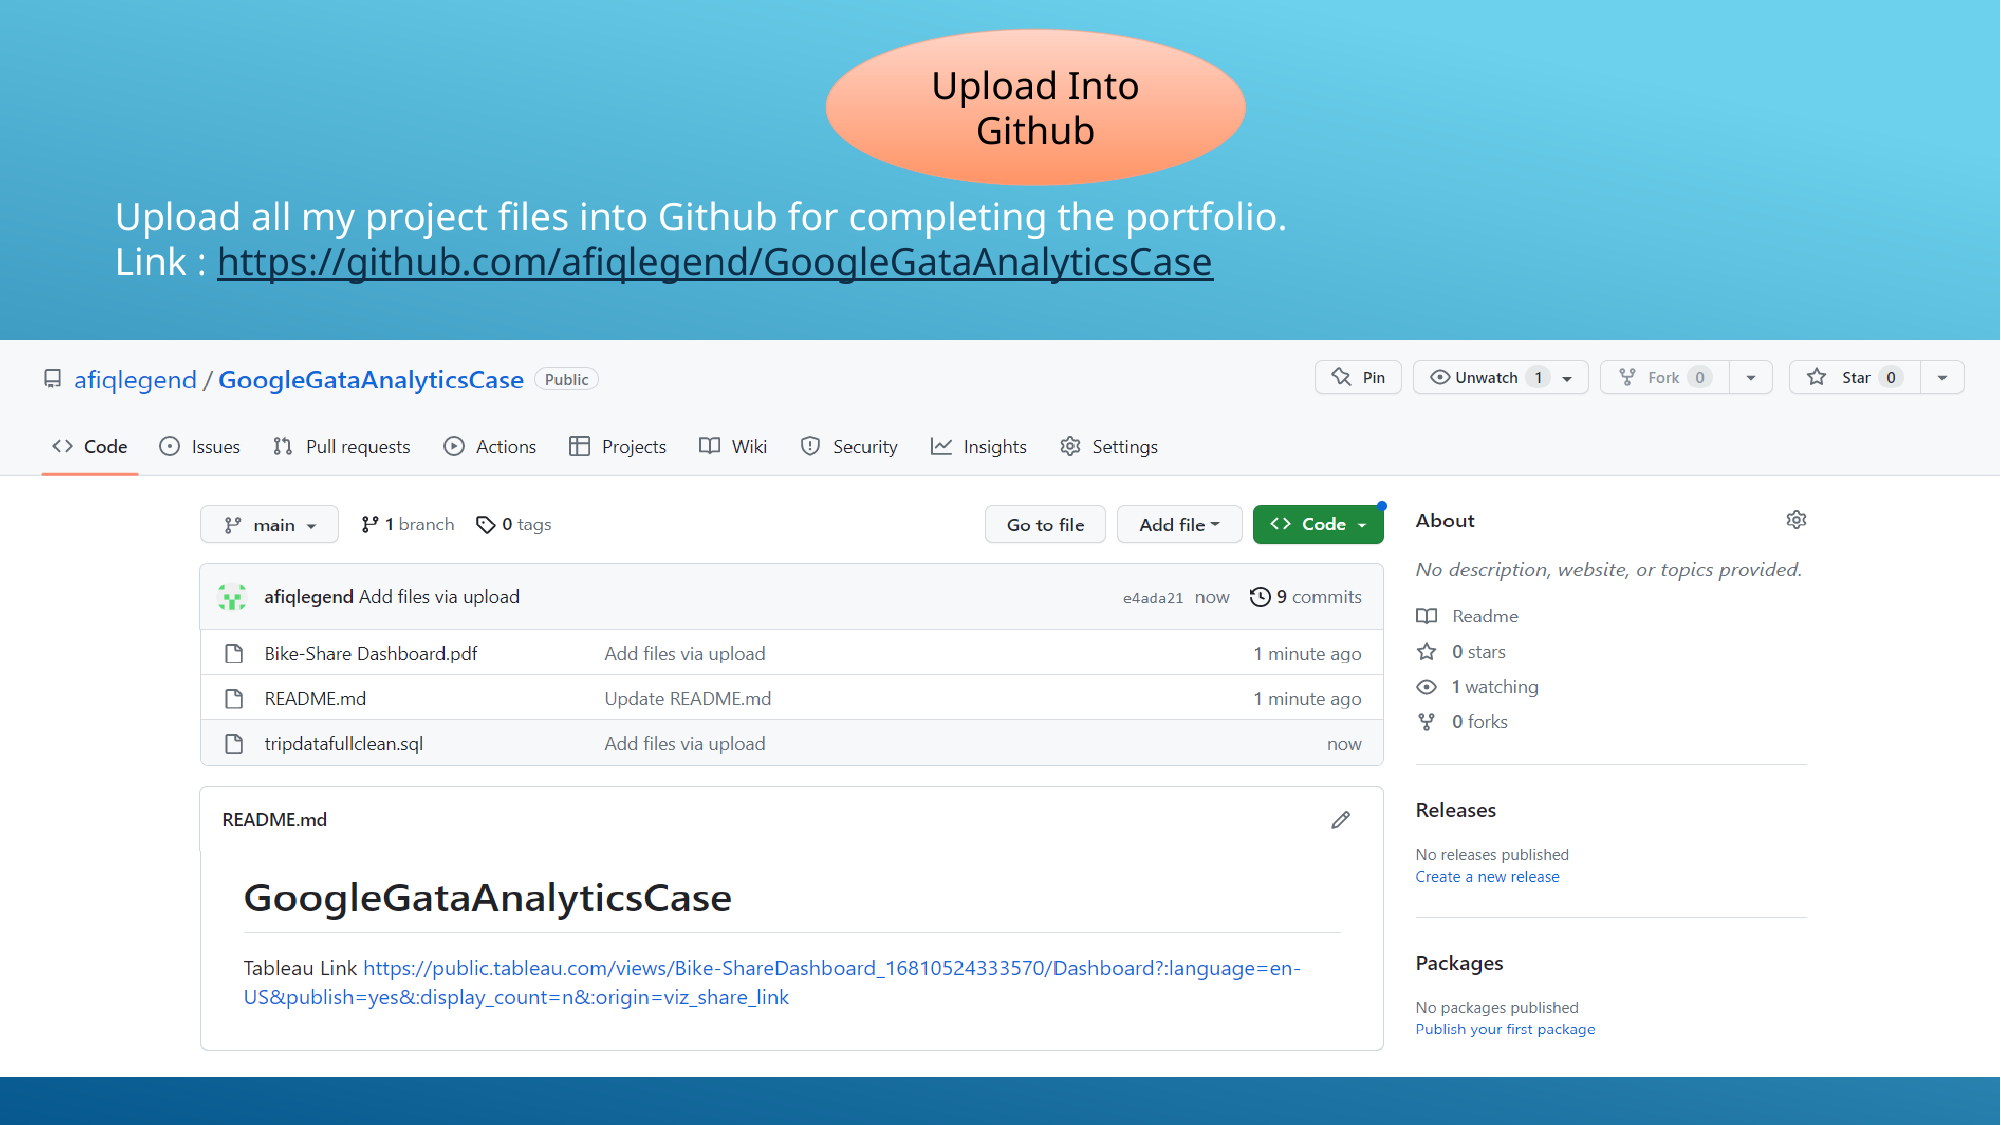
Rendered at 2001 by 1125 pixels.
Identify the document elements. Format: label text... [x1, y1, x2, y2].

text_box Upload Into Github [825, 28, 1247, 186]
picture [0, 340, 2000, 1077]
text_box Upload all my project files into Github for completing the portfolio. Link : https://github.com/afiqlegend/GoogleGataAnalyticsCase [99, 185, 1900, 340]
